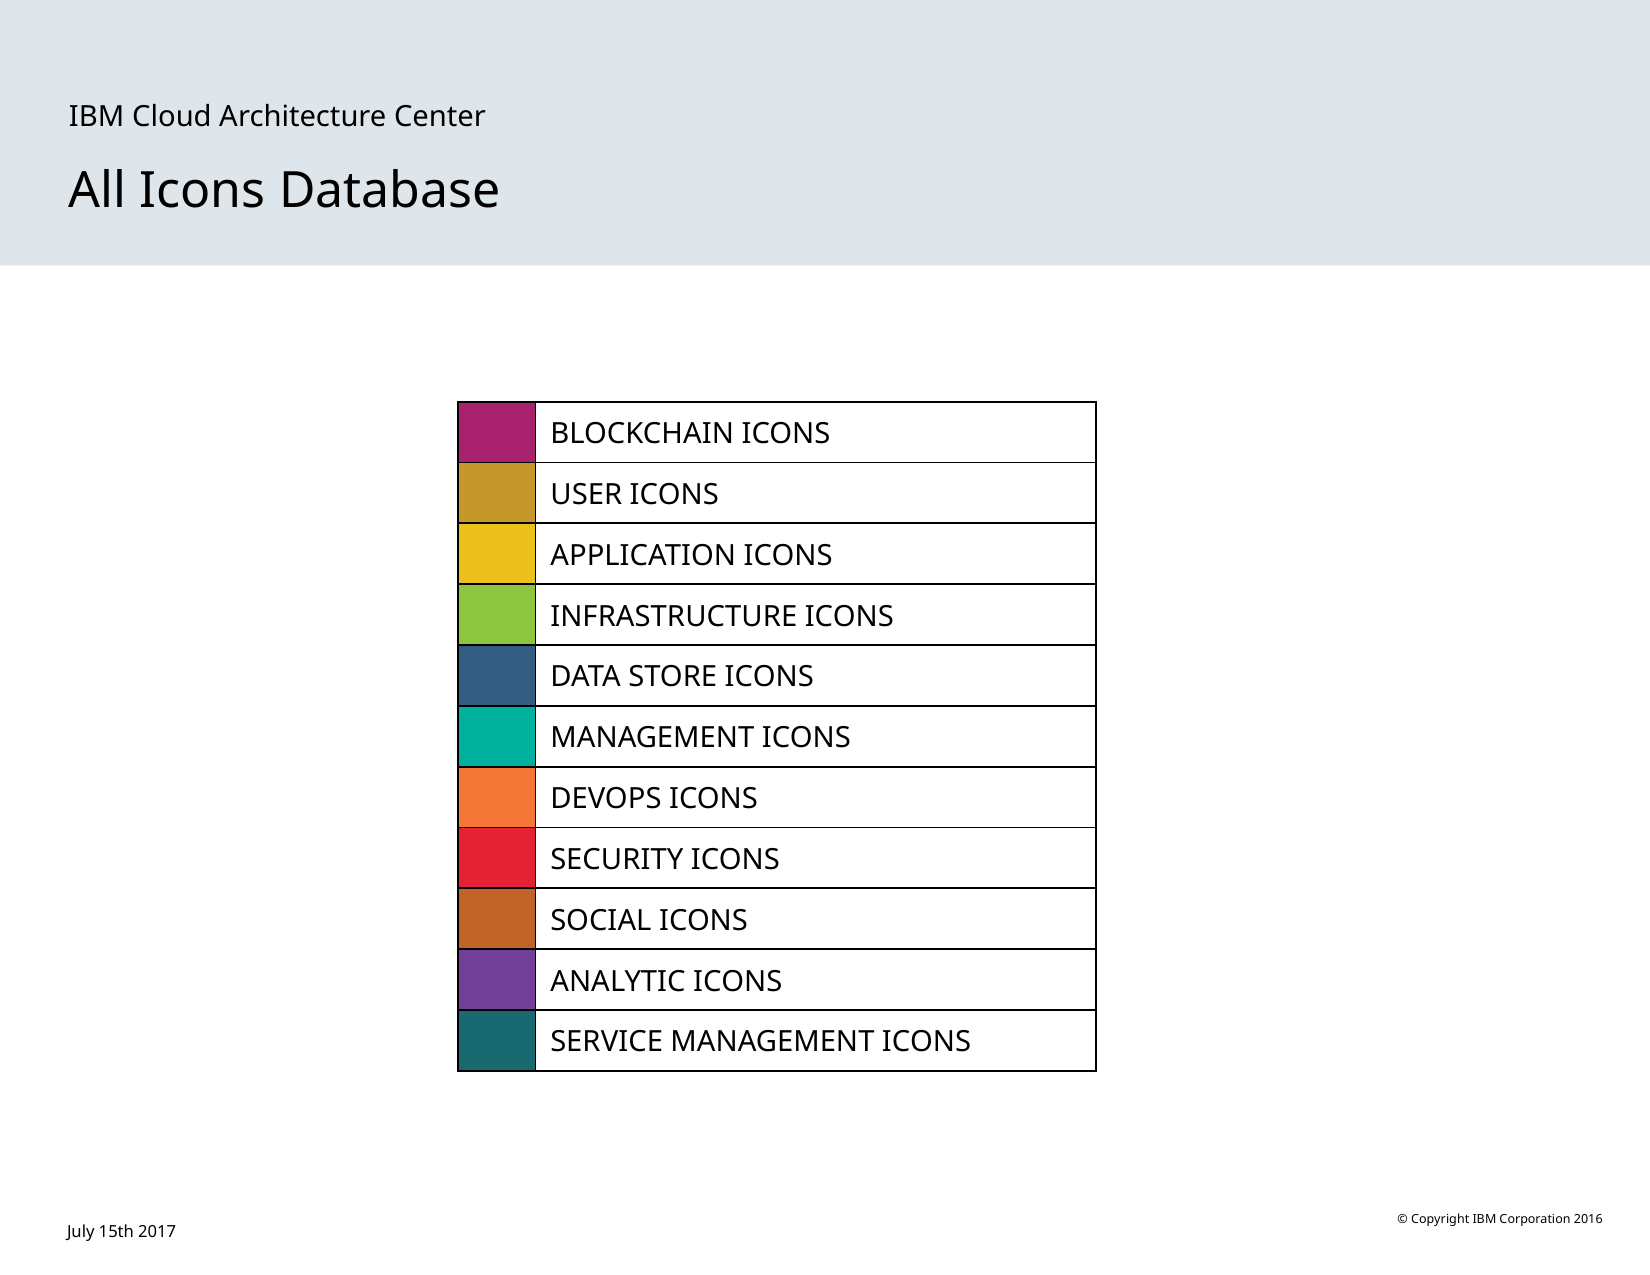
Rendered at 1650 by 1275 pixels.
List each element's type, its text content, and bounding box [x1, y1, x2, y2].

table_cell DEVOPS ICONS [536, 768, 1095, 827]
table_cell [459, 707, 535, 766]
table_cell [459, 950, 535, 1009]
table_cell [459, 1011, 535, 1070]
table_cell [459, 524, 535, 583]
table_cell [459, 828, 535, 887]
table_cell DATA STORE ICONS [536, 646, 1095, 705]
table_cell INFRASTRUCTURE ICONS [536, 585, 1095, 644]
table_cell [459, 585, 535, 644]
table_cell [459, 889, 535, 948]
text_box [0, 0, 1650, 266]
table_cell [459, 768, 535, 827]
table_cell SERVICE MANAGEMENT ICONS [536, 1011, 1095, 1070]
table_cell MANAGEMENT ICONS [536, 707, 1095, 766]
table_cell ANALYTIC ICONS [536, 950, 1095, 1009]
table_header [459, 403, 535, 462]
table_header BLOCKCHAIN ICONS [536, 403, 1095, 462]
table_cell [459, 646, 535, 705]
table_cell SOCIAL ICONS [536, 889, 1095, 948]
text_box All Icons Database [60, 148, 964, 226]
table_cell APPLICATION ICONS [536, 524, 1095, 583]
table_cell SECURITY ICONS [536, 828, 1095, 887]
text_box July 15th 2017 [60, 1214, 206, 1248]
text_box IBM Cloud Architecture Center [60, 88, 497, 141]
table_cell USER ICONS [536, 463, 1095, 522]
table_cell [459, 463, 535, 522]
